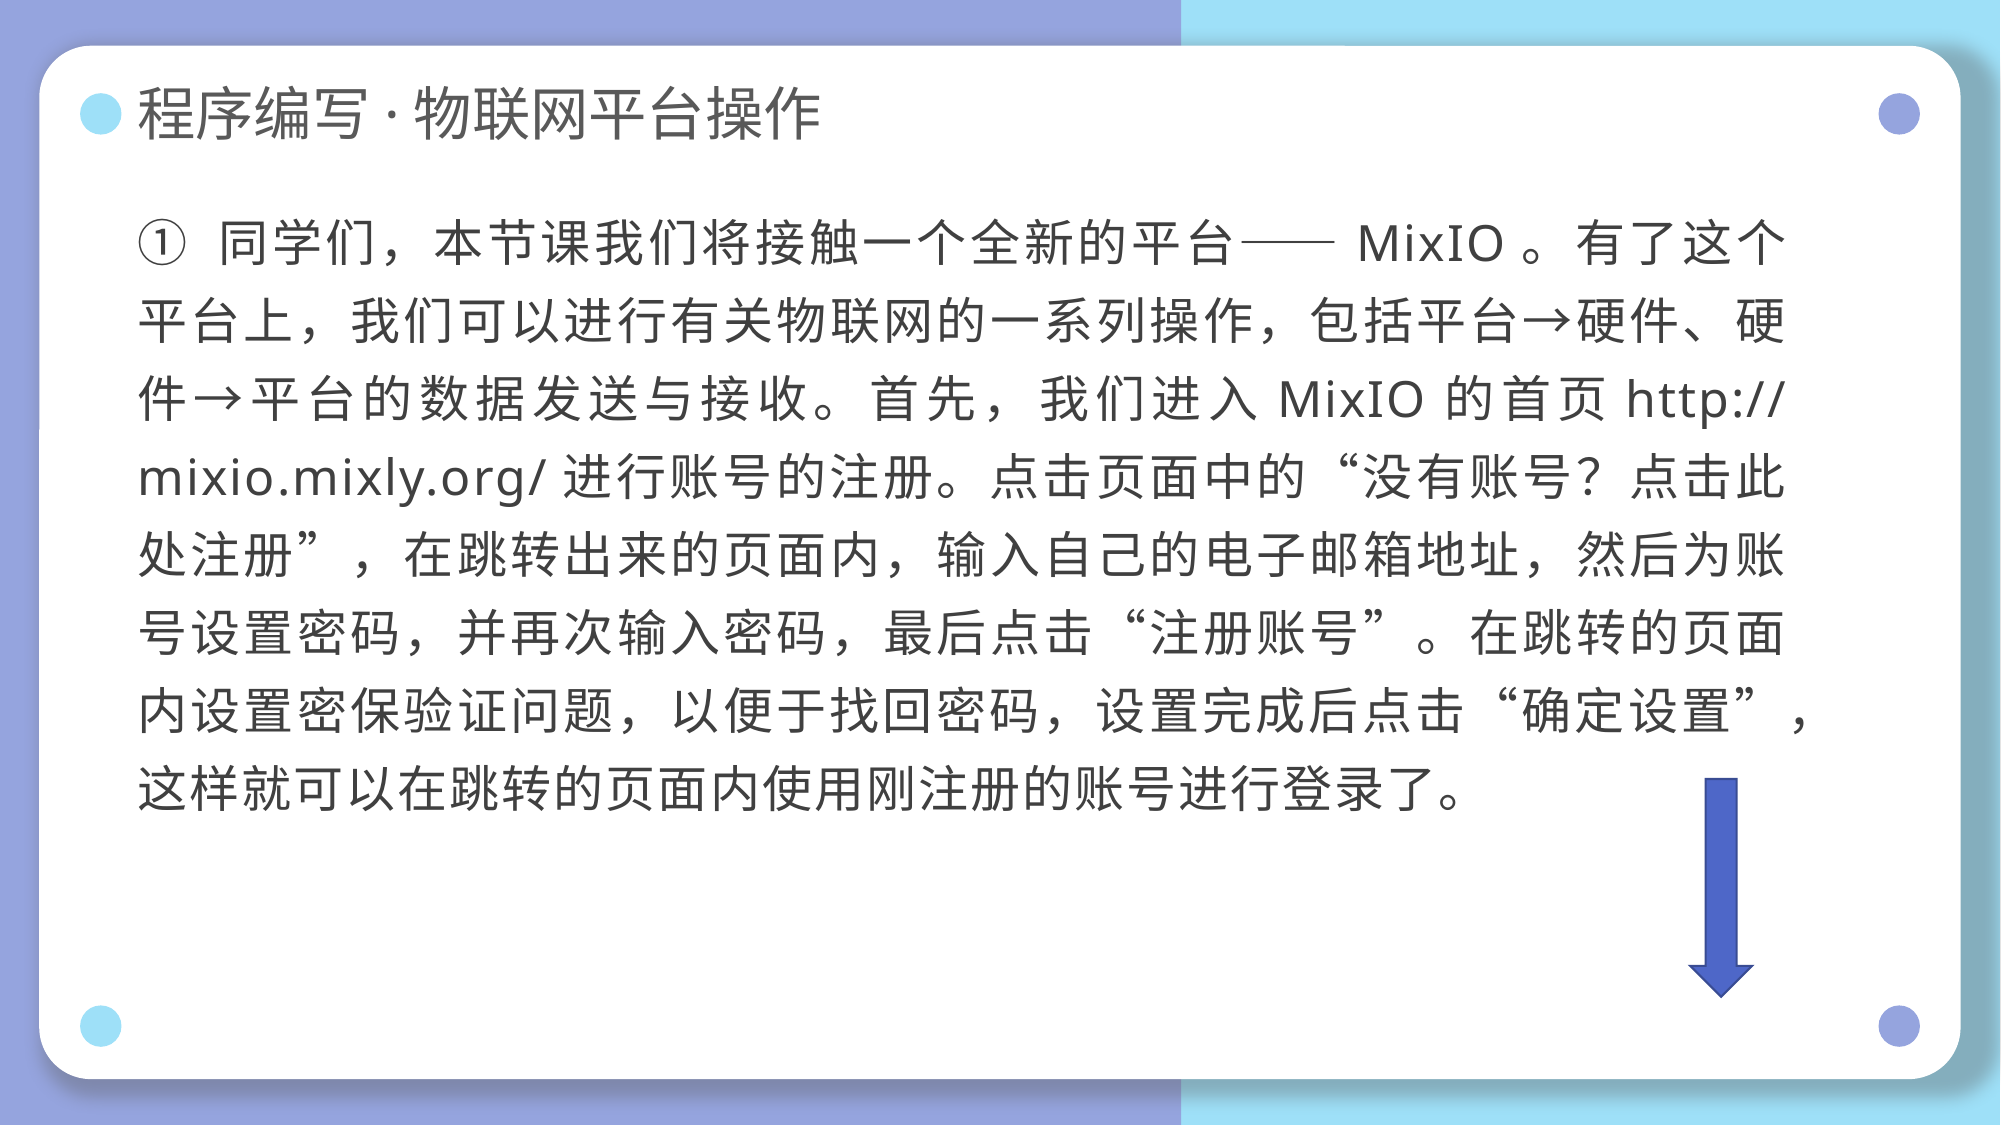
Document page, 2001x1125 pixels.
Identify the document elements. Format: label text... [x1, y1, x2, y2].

text_box [1687, 777, 1755, 999]
title 程序编写·物联网平台操作 [137, 77, 976, 157]
list ① 同学们，本节课我们将接触一个全新的平台——MixIO。有了这个平台上，我们可以进行有关物联网的一系列操作，包括平台→硬件、硬件→平台的数据发送与接收。首先，我们进入MixIO的首页http://mixio.mixly.org/进行账号的注册。点击页面中的“没有账号？点击此处注册”，在跳转出来的页面内，输入自己的电子邮箱地址，然后为账号设置密码，并再次输入密码，最后点击“注册账号”。在跳转的页面内设置密保验证问题，以便于找回密码，设置完成后点击“确定设置”，这样就可以在跳转的页面内使用刚注册的账号进行登录了。 [137, 185, 1789, 356]
